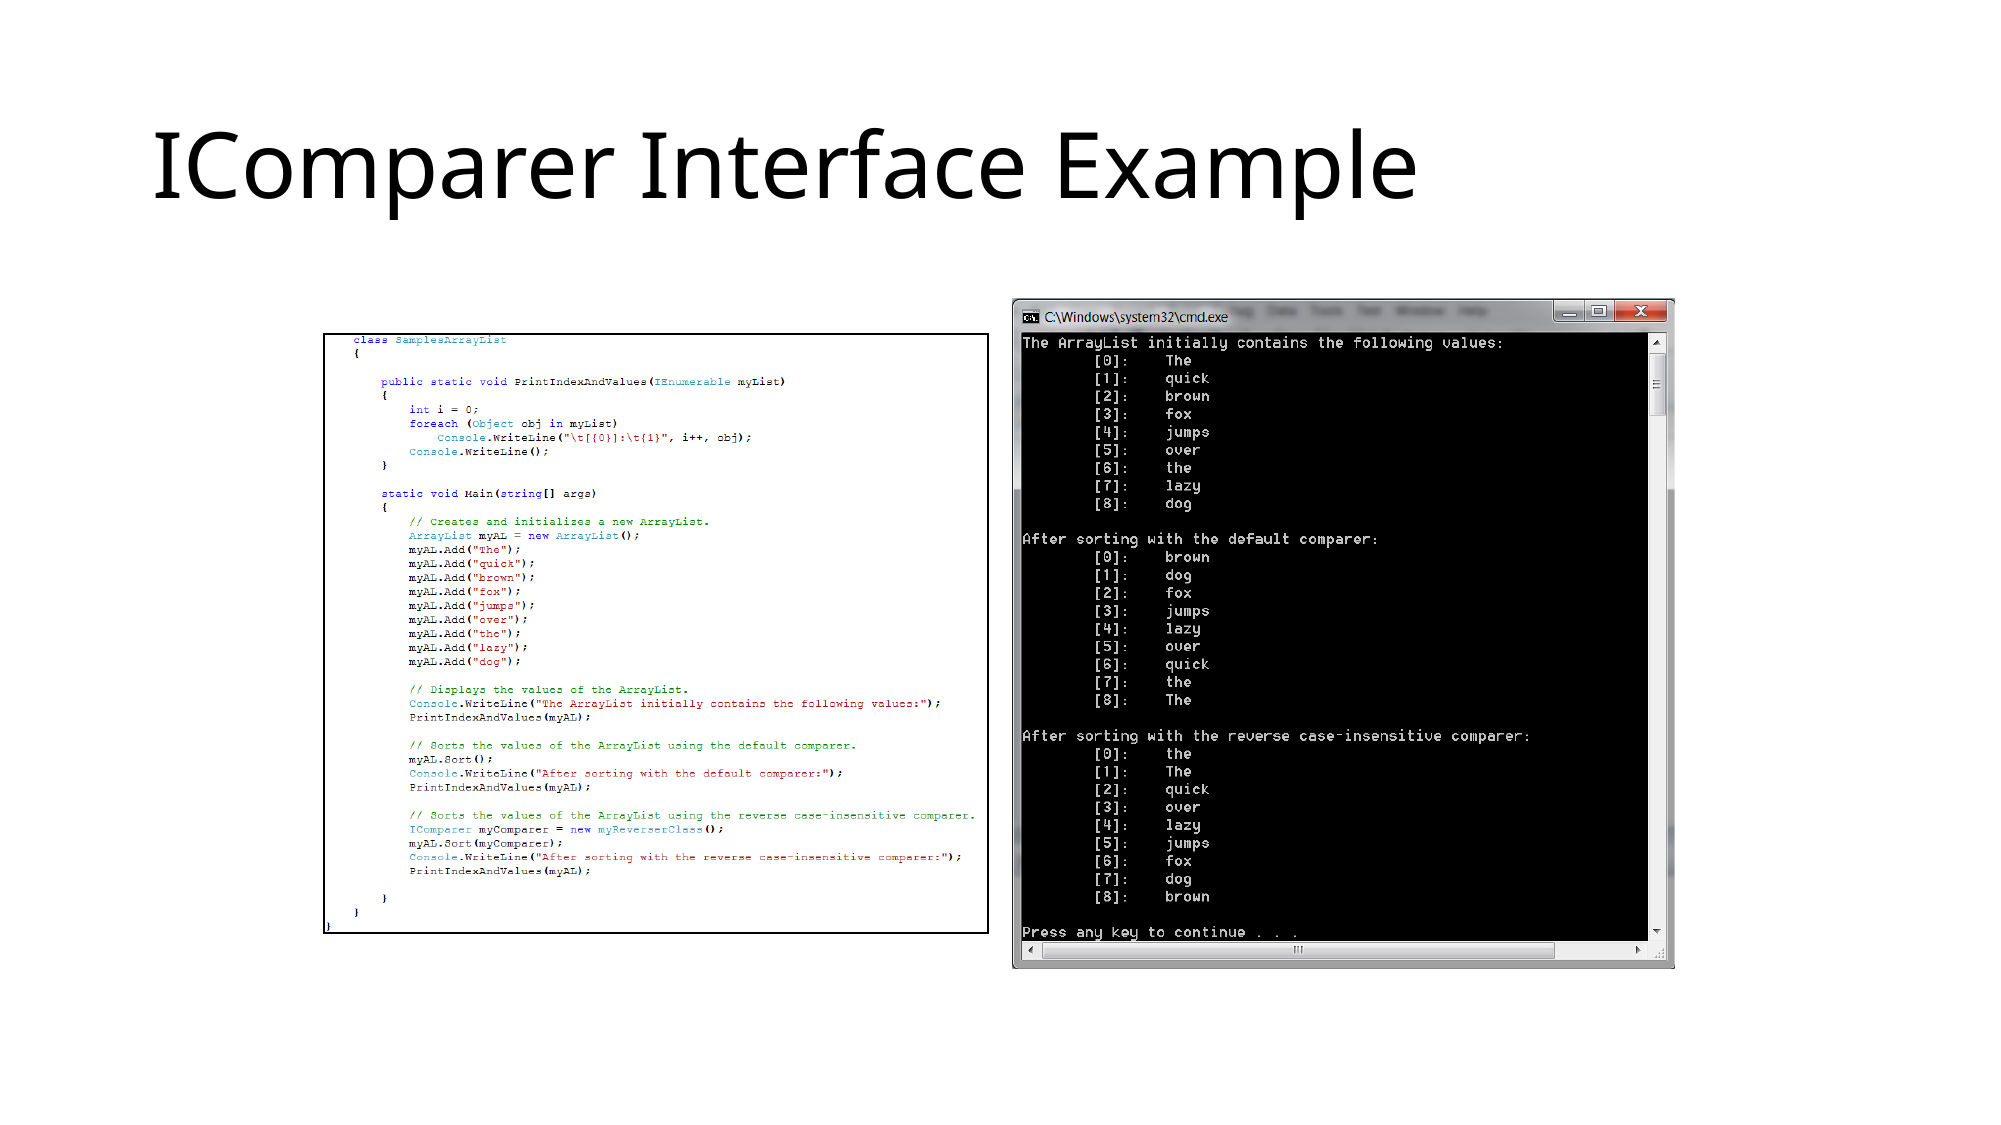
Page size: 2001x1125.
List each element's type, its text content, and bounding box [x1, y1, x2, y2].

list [324, 335, 988, 933]
title IComparer Interface Example [137, 59, 1863, 278]
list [1012, 298, 1675, 969]
